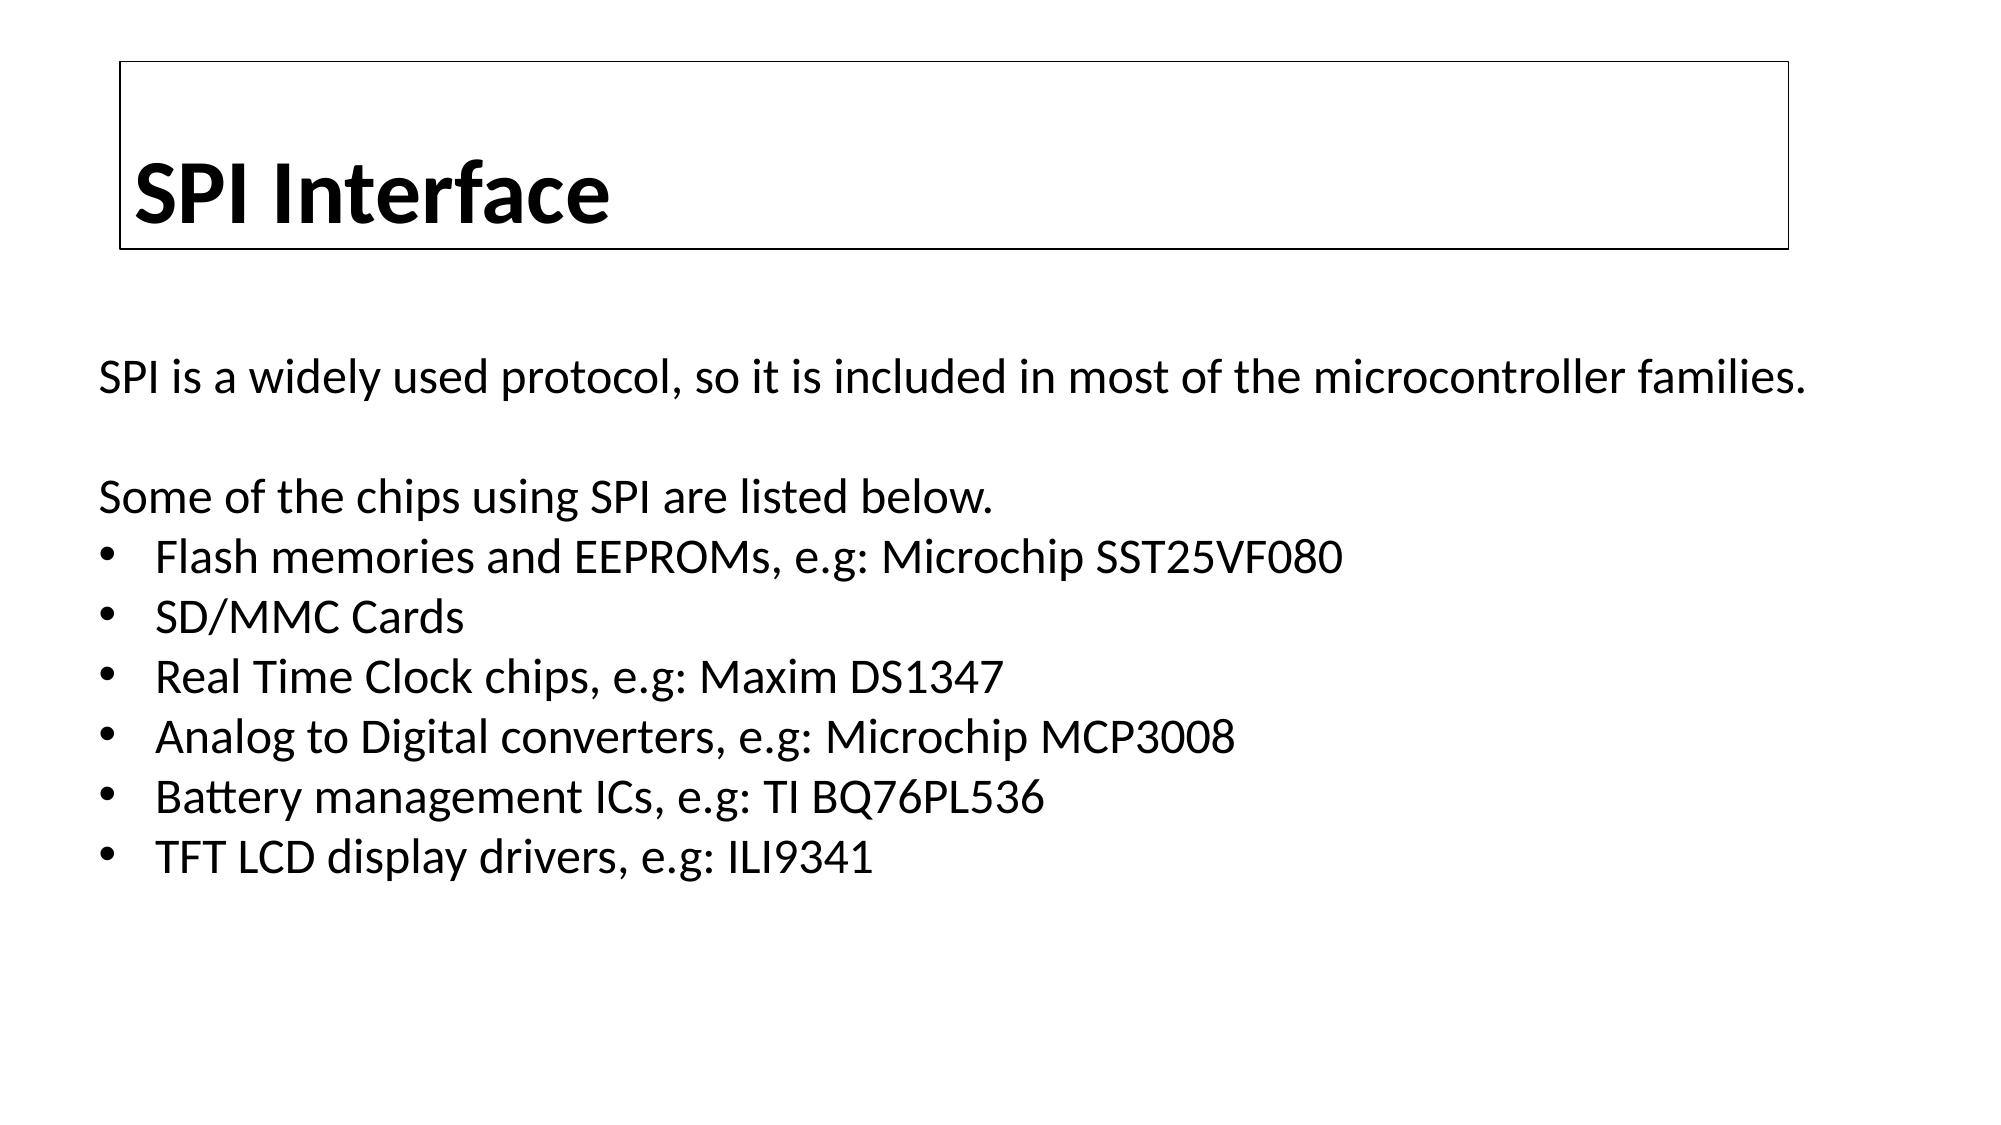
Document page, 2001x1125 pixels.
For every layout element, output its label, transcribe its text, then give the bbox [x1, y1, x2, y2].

title SPI Interface [119, 61, 1789, 250]
text_box SPI is a widely used protocol, so it is included in most of the microcontroller families. Some of the chips using SPI are listed below. Flash memories and EEPROMs, e.g: Microchip SST25VF080 SD/MMC Cards Real Time Clock chips, e.g: Maxim DS1347 Analog to Digital converters, e.g: Microchip MCP3008 Battery management ICs, e.g: TI BQ76PL536 TFT LCD display drivers, e.g: ILI9341 [83, 335, 1958, 891]
